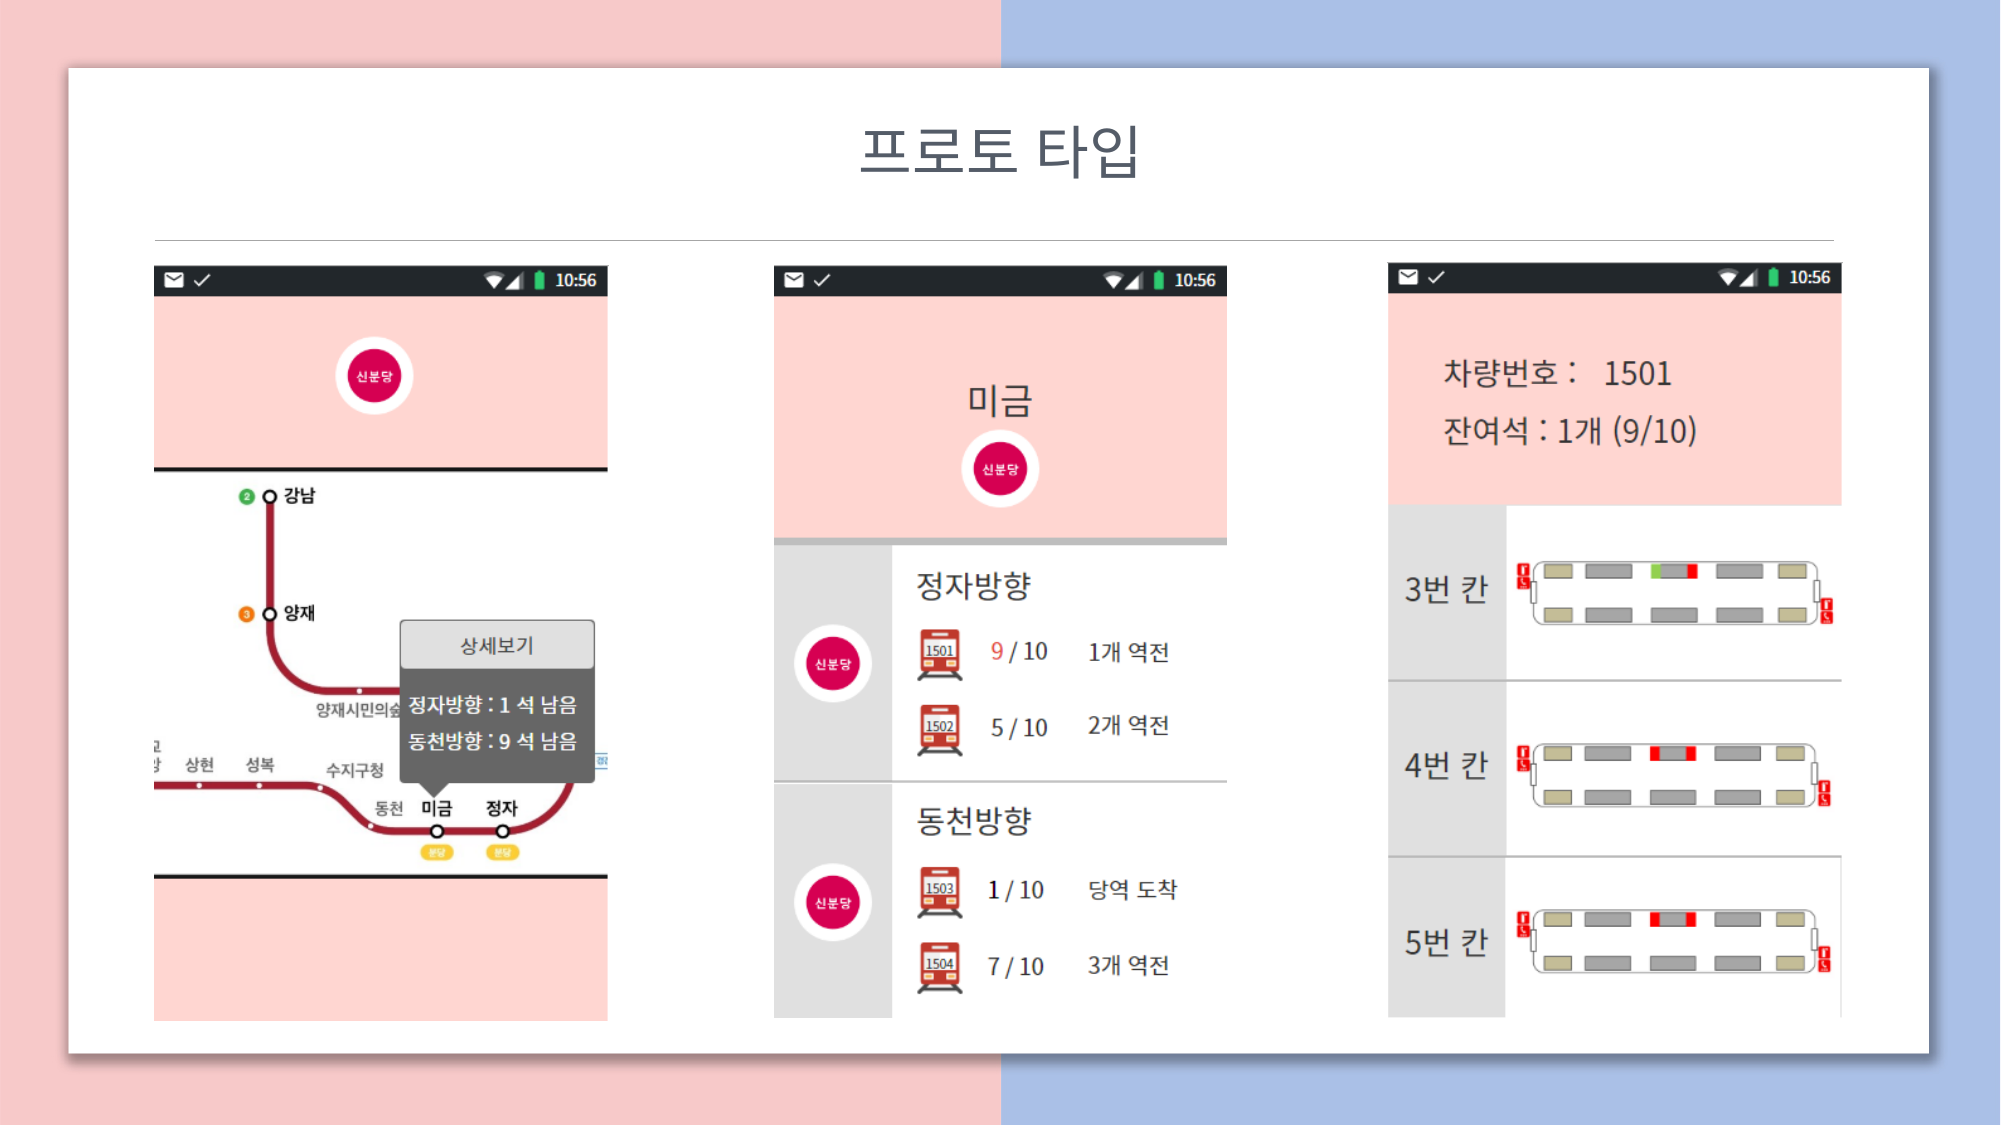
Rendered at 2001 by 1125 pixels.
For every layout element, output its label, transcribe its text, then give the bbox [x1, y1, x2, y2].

text_box 프로토 타입 [363, 102, 1639, 209]
picture [0, 0, 2001, 1125]
